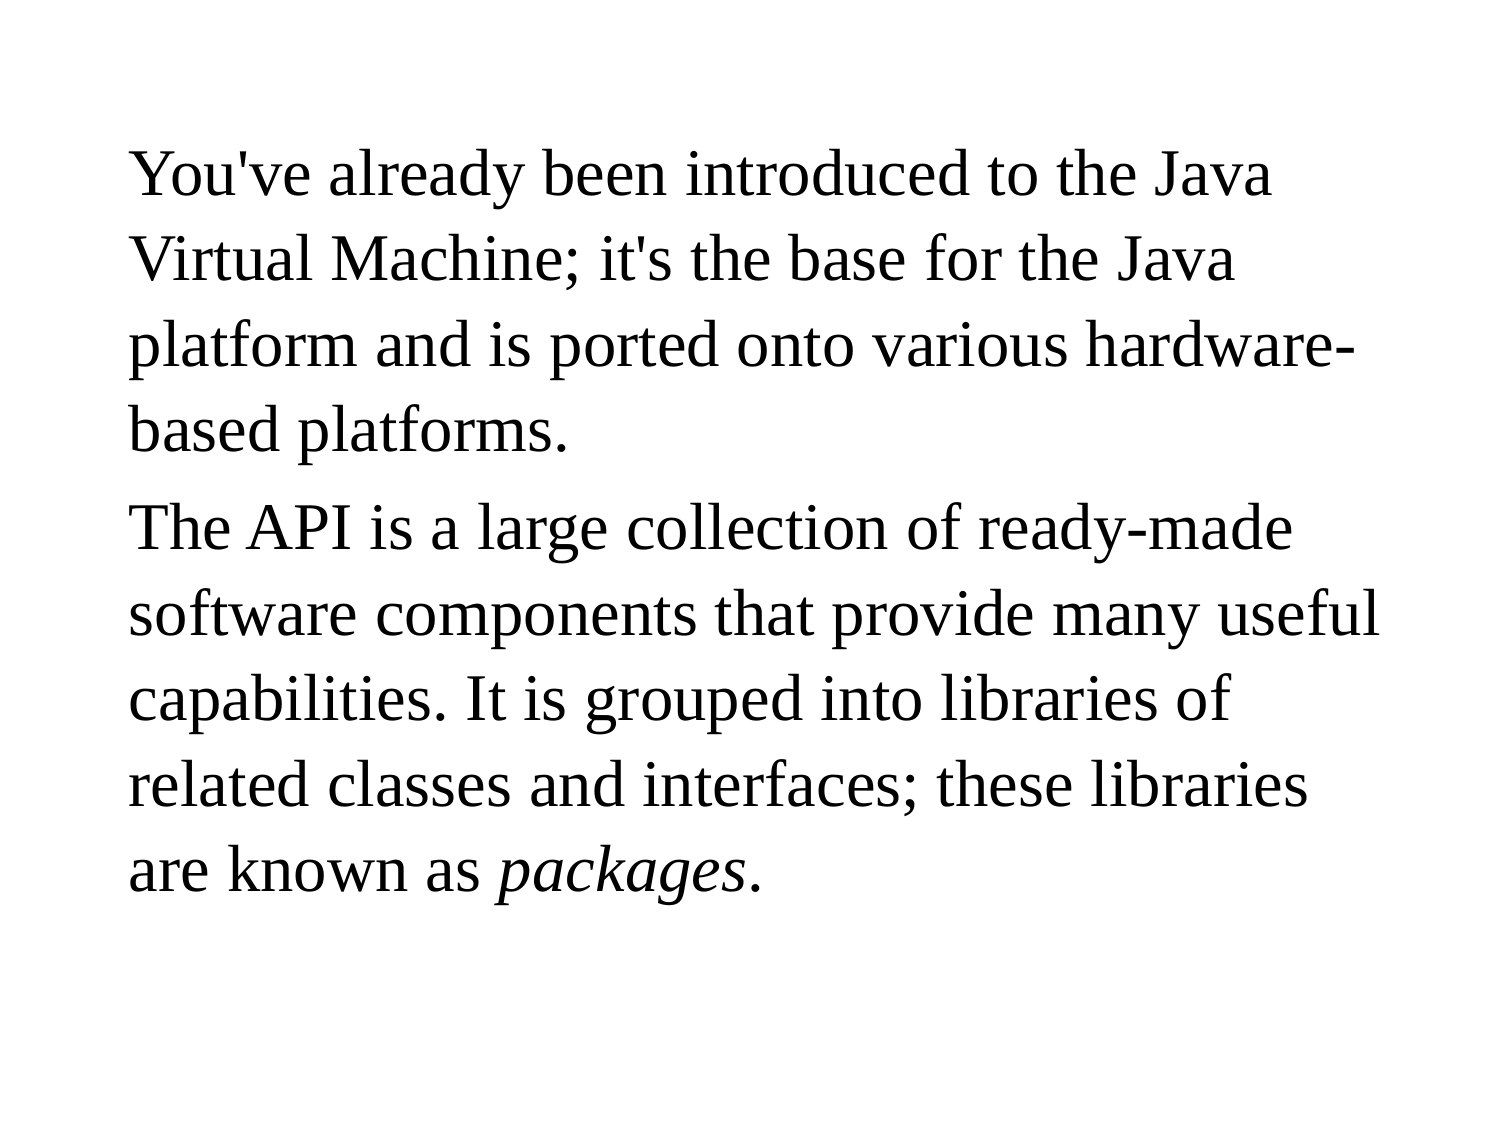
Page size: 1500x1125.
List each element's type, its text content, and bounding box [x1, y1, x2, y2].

text_box You've already been introduced to the Java Virtual Machine; it's the base for the Java platform and is ported onto various hardware-based platforms. The API is a large collection of ready-made software components that provide many useful capabilities. It is grouped into libraries of related classes and interfaces; these libraries are known as packages. [113, 115, 1402, 913]
